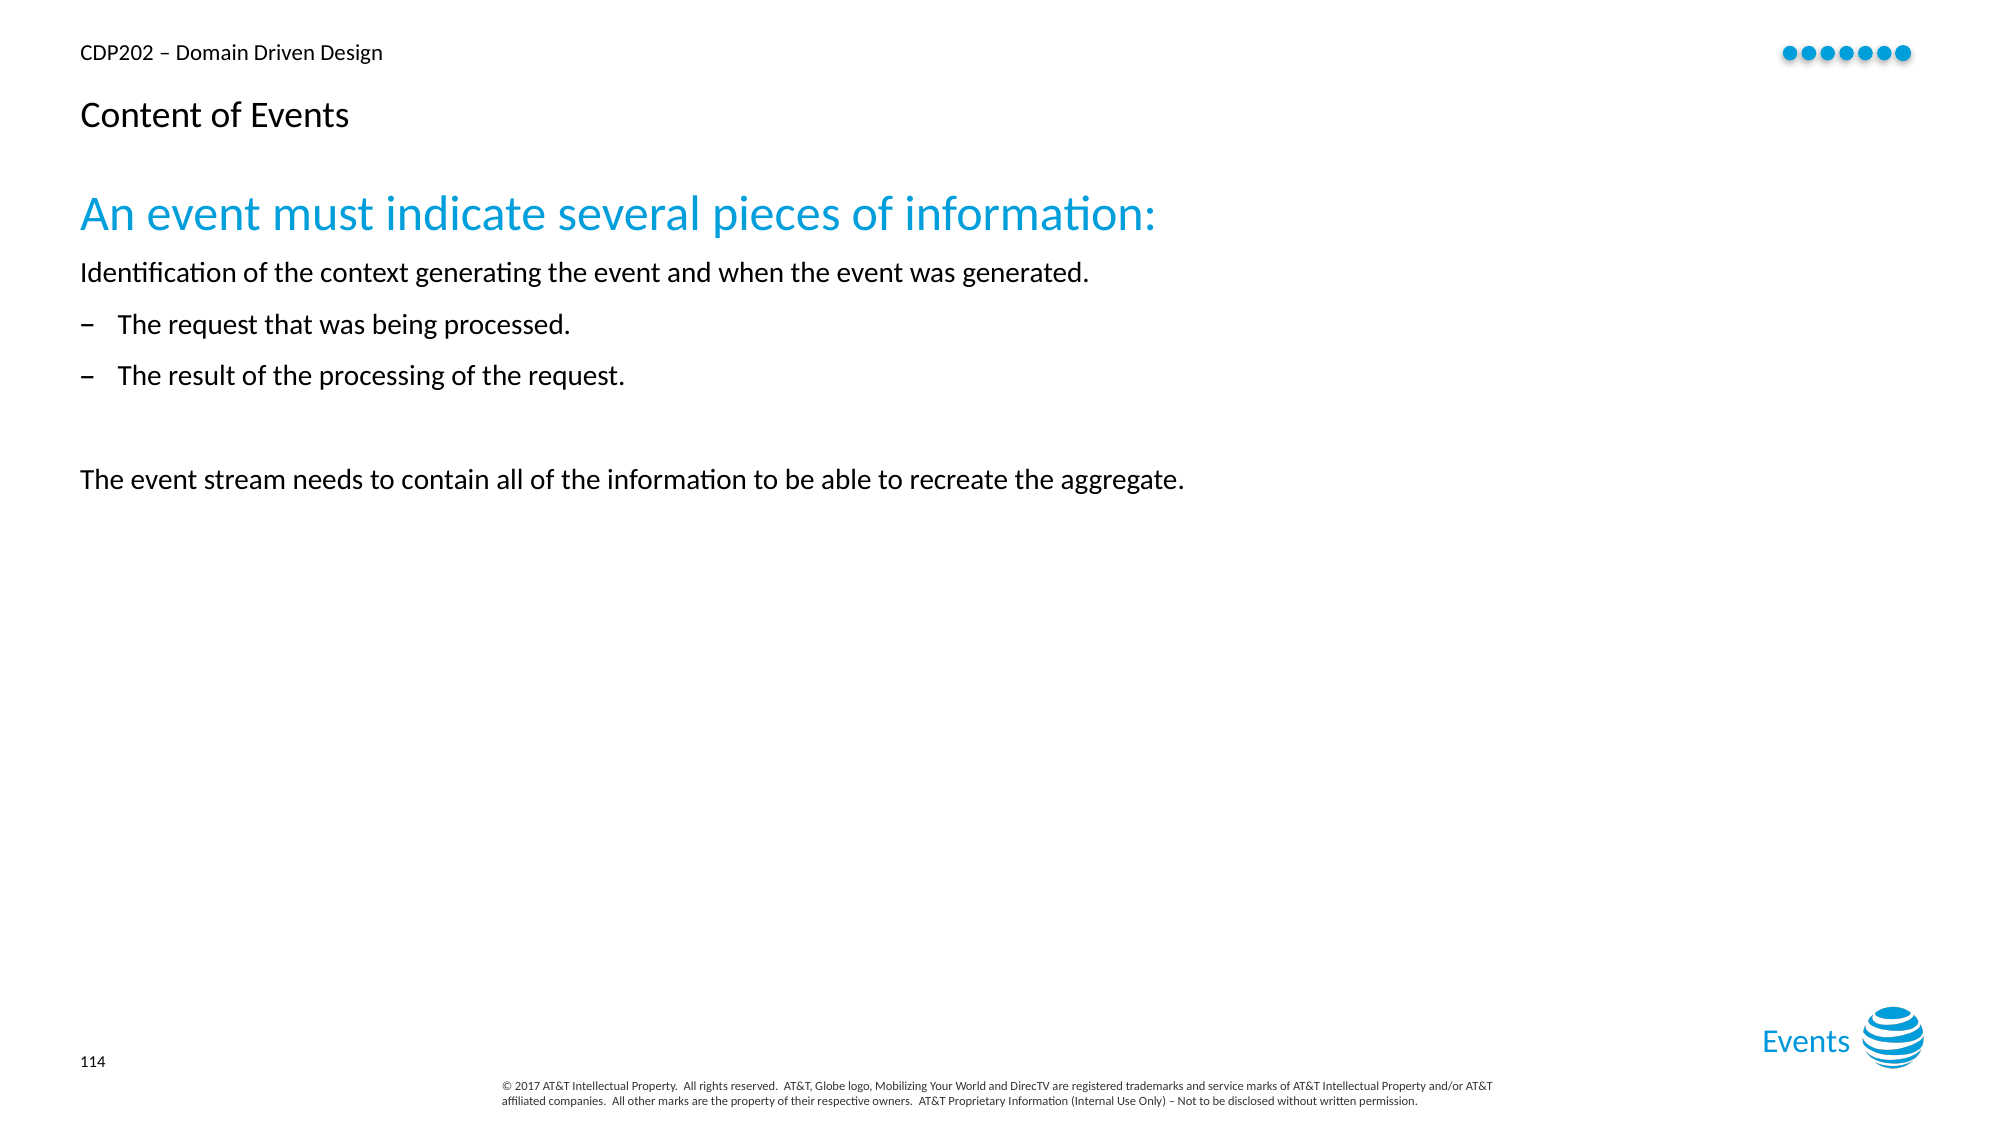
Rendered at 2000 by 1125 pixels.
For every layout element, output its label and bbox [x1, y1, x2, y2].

text_box [1638, 1011, 1866, 1067]
text_box [1895, 45, 1912, 62]
text_box [1782, 45, 1799, 62]
text_box [1857, 45, 1874, 62]
text_box [1800, 45, 1818, 62]
slide_number [80, 1049, 129, 1087]
title [80, 85, 1920, 142]
text_box [1838, 45, 1855, 62]
text_box [1876, 45, 1893, 62]
text_box [1819, 45, 1836, 62]
list [80, 186, 1920, 977]
